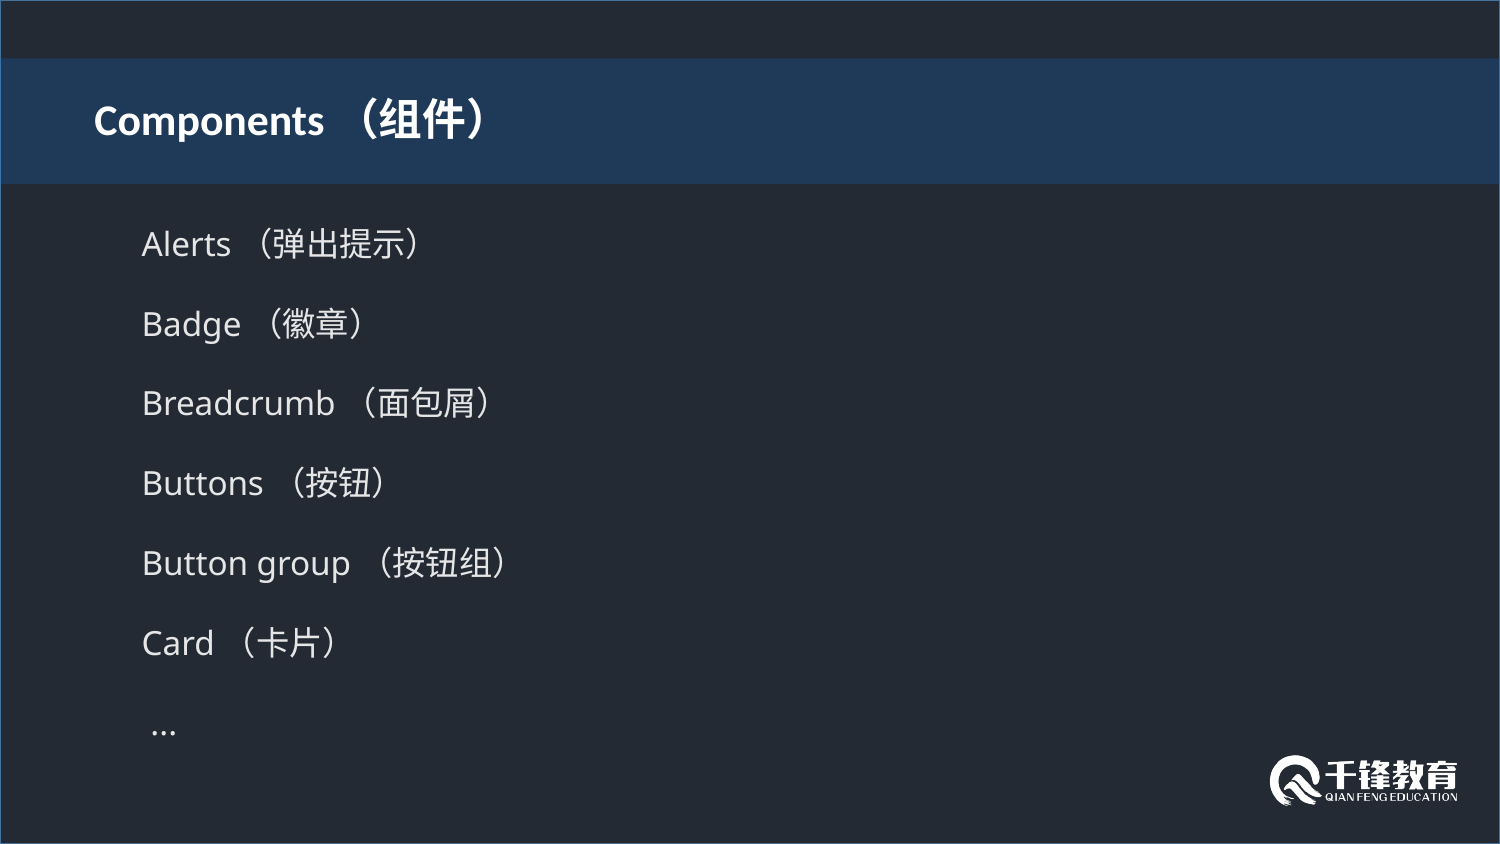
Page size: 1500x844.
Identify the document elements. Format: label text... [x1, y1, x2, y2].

text_box [0, 185, 1500, 844]
text_box Components（组件） [79, 84, 1461, 152]
text_box [0, 57, 1500, 185]
text_box [0, 0, 1500, 57]
text_box Alerts（弹出提示） Badge（徽章） Breadcrumb（面包屑） Buttons（按钮） Button group（按钮组） Card（卡片） ... [74, 215, 1360, 750]
picture [1268, 751, 1461, 810]
